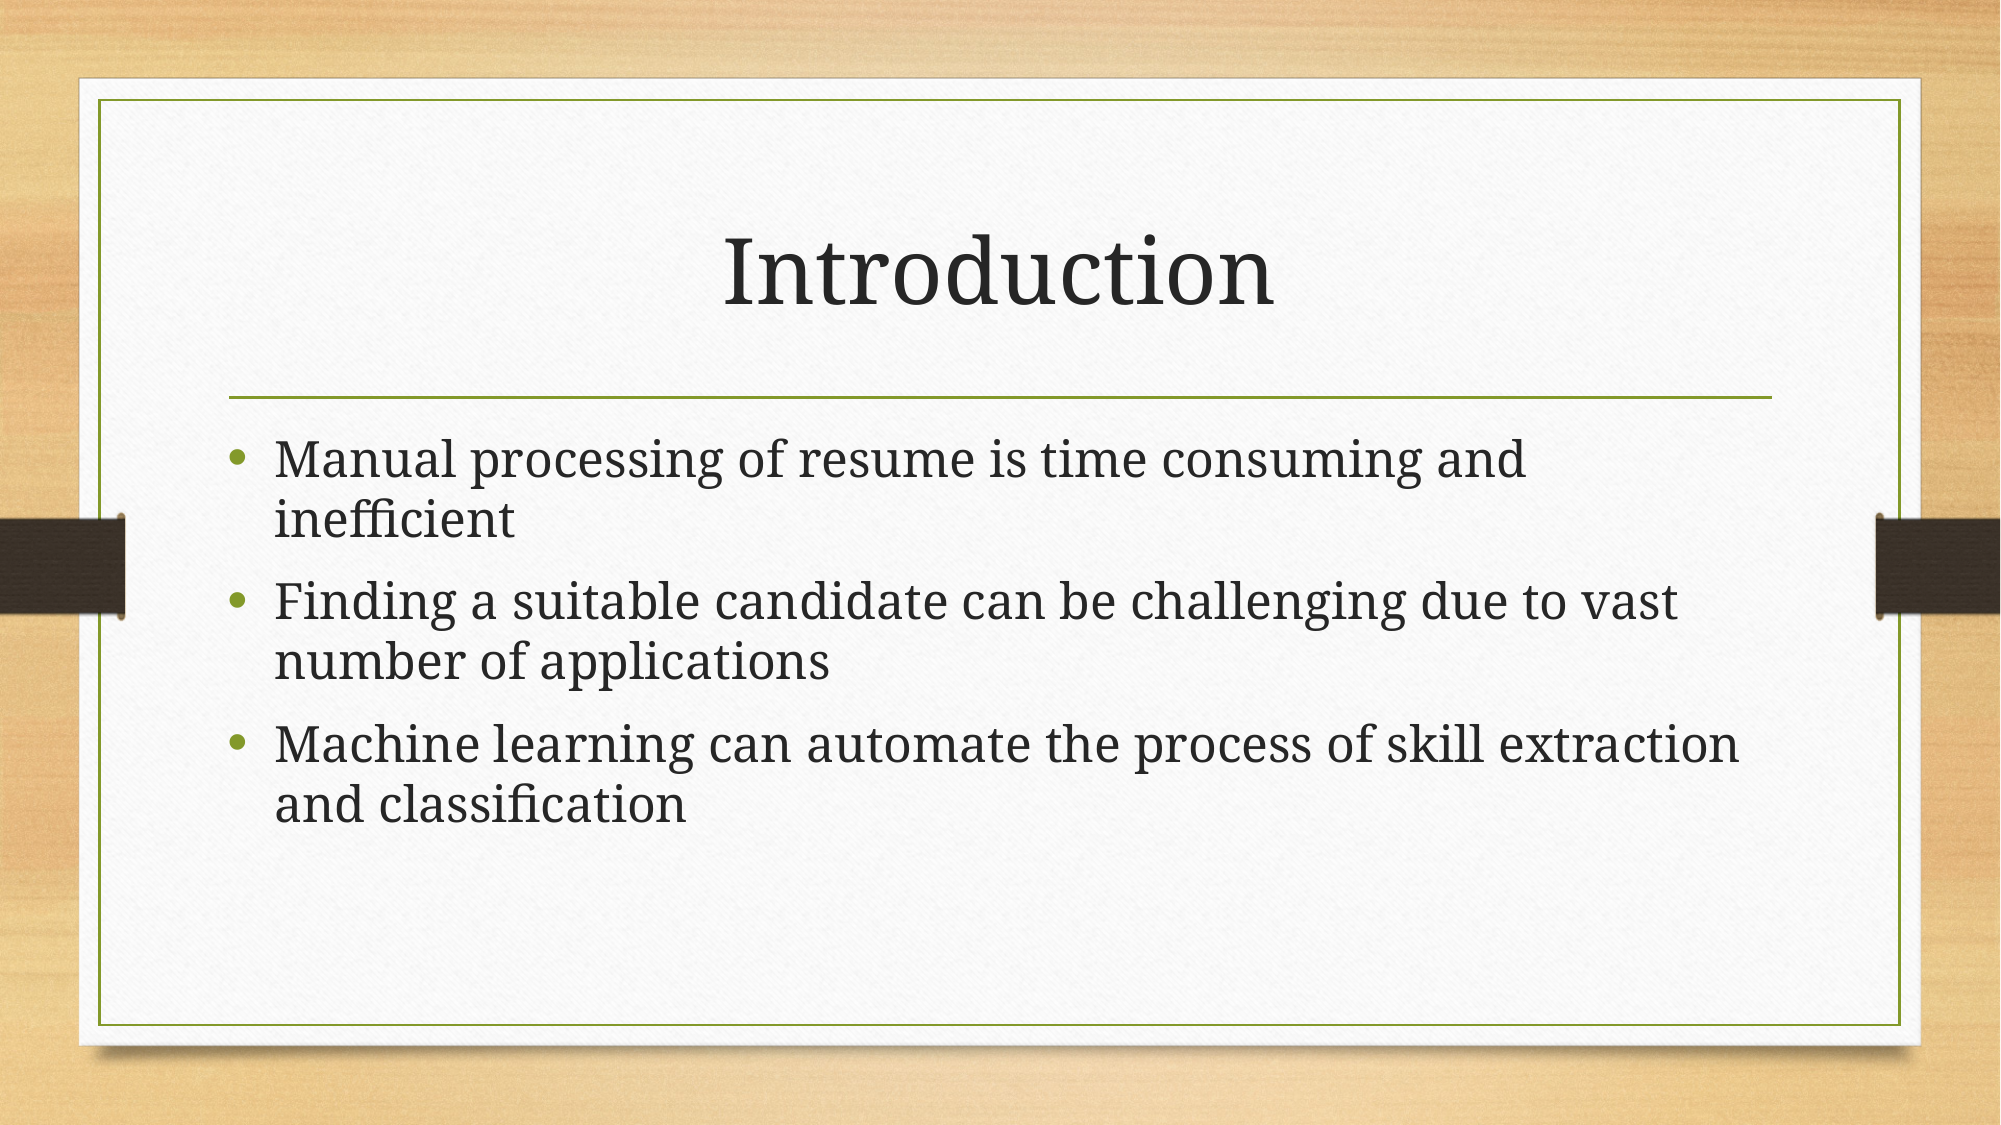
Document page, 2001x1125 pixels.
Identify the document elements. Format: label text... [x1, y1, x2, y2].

picture [0, 0, 2001, 1125]
title Introduction [212, 161, 1788, 375]
list Manual processing of resume is time consuming and inefficient Finding a suitable candidate can be challenging due to vast number of applications Machine learning can automate the process of skill extraction and classification [212, 419, 1788, 964]
